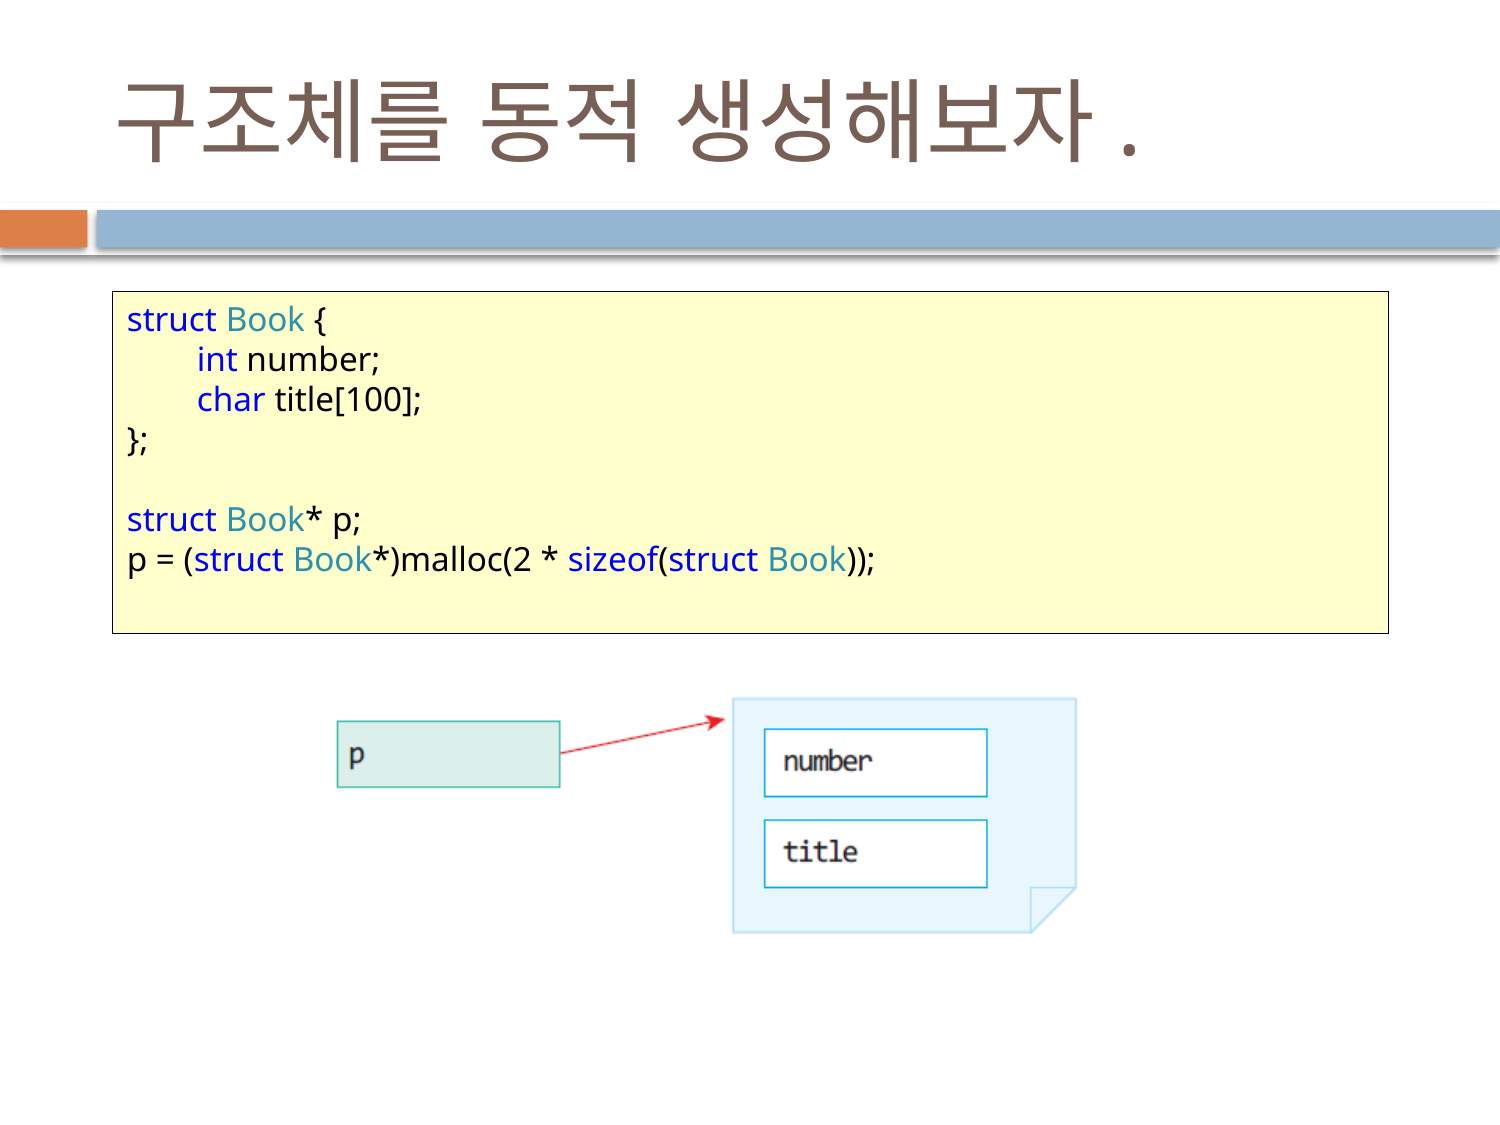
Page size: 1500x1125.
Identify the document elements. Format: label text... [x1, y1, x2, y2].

title 구조체를 동적 생성해보자. [99, 37, 1438, 200]
text_box struct Book { int number; char title[100]; }; struct Book* p; p = (struct Book*)malloc(2 * sizeof(struct Book)); [112, 290, 1388, 634]
picture [312, 632, 1132, 967]
